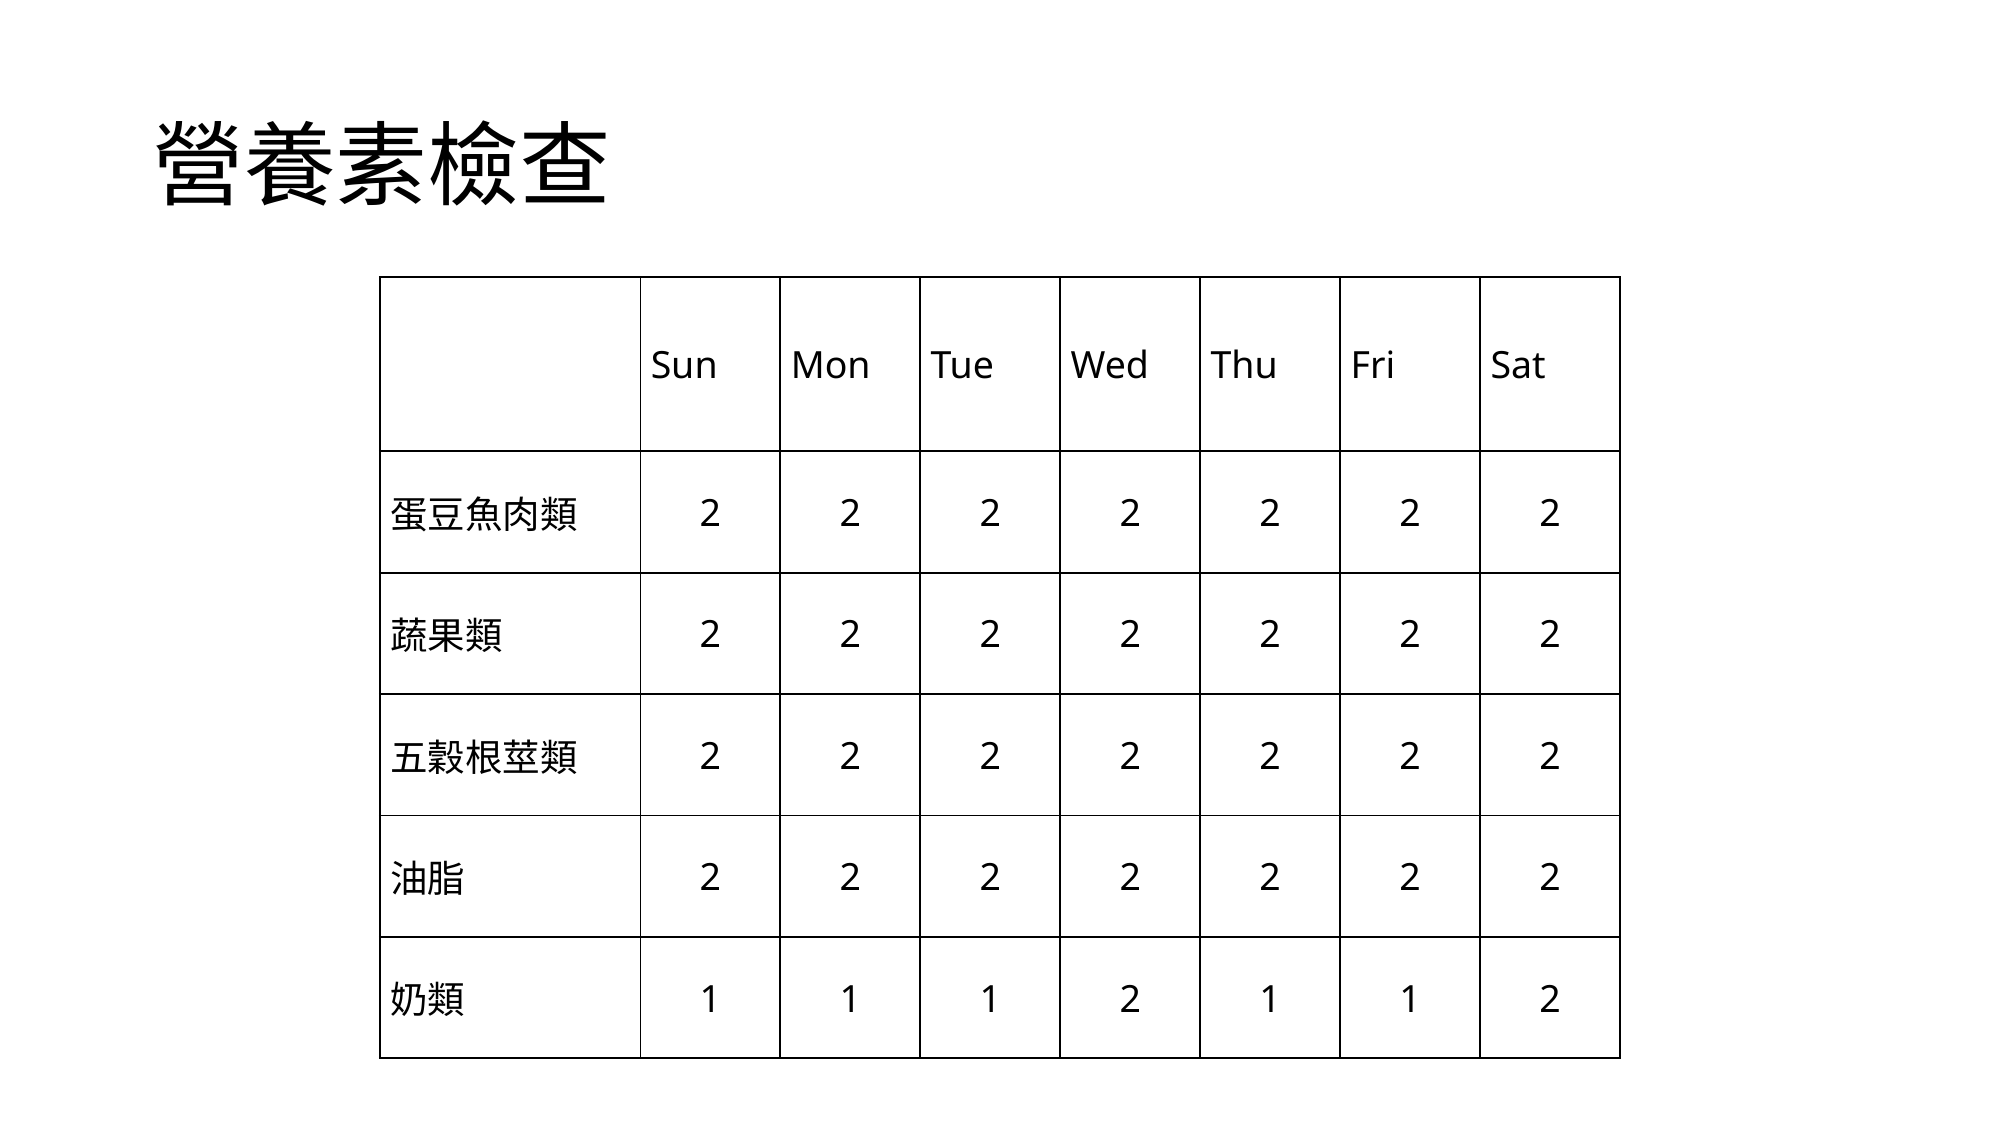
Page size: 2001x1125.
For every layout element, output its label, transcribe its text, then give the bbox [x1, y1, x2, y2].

table_cell 2 [1481, 816, 1619, 936]
table_cell 2 [641, 574, 779, 693]
table_cell 2 [1341, 574, 1479, 693]
title 營養素檢查 [137, 59, 1863, 278]
table_cell 蔬果類 [381, 574, 640, 693]
table_cell 2 [641, 816, 779, 936]
table_cell 2 [1201, 452, 1339, 572]
table_cell 2 [641, 695, 779, 815]
table_cell 2 [921, 574, 1059, 693]
table_cell 2 [1481, 452, 1619, 572]
table_cell 2 [641, 452, 779, 572]
table_cell 1 [1201, 938, 1339, 1057]
table_cell 2 [1061, 938, 1199, 1057]
table_cell 奶類 [381, 938, 640, 1057]
table_header Thu [1201, 278, 1339, 450]
table_cell 油脂 [381, 816, 640, 936]
table_header Mon [781, 278, 919, 450]
table_cell 1 [641, 938, 779, 1057]
table_cell 蛋豆魚肉類 [381, 452, 640, 572]
table_cell 2 [921, 452, 1059, 572]
table_cell 2 [921, 816, 1059, 936]
table_cell 2 [1201, 695, 1339, 815]
table_header Sun [641, 278, 779, 450]
table_cell 五穀根莖類 [381, 695, 640, 815]
table_cell 2 [1061, 816, 1199, 936]
table_cell 2 [781, 574, 919, 693]
table_cell 2 [781, 816, 919, 936]
table_cell 2 [1201, 816, 1339, 936]
table_cell 2 [1061, 574, 1199, 693]
table_cell 2 [1061, 452, 1199, 572]
table_header [381, 278, 640, 450]
table_cell 1 [921, 938, 1059, 1057]
table_cell 2 [1341, 816, 1479, 936]
table_header Wed [1061, 278, 1199, 450]
table_header Fri [1341, 278, 1479, 450]
table_cell 2 [1481, 695, 1619, 815]
table_cell 2 [921, 695, 1059, 815]
table_cell 2 [1341, 452, 1479, 572]
text_box [1122, 395, 1153, 501]
table_cell 2 [1481, 938, 1619, 1057]
table_cell 2 [1481, 574, 1619, 693]
table_header Tue [921, 278, 1059, 450]
table_cell 1 [781, 938, 919, 1057]
table_cell 2 [1201, 574, 1339, 693]
table_cell 2 [1341, 695, 1479, 815]
table_cell 2 [781, 695, 919, 815]
table_header Sat [1481, 278, 1619, 450]
table_cell 1 [1341, 938, 1479, 1057]
table_cell 2 [1061, 695, 1199, 815]
table_cell 2 [781, 452, 919, 572]
